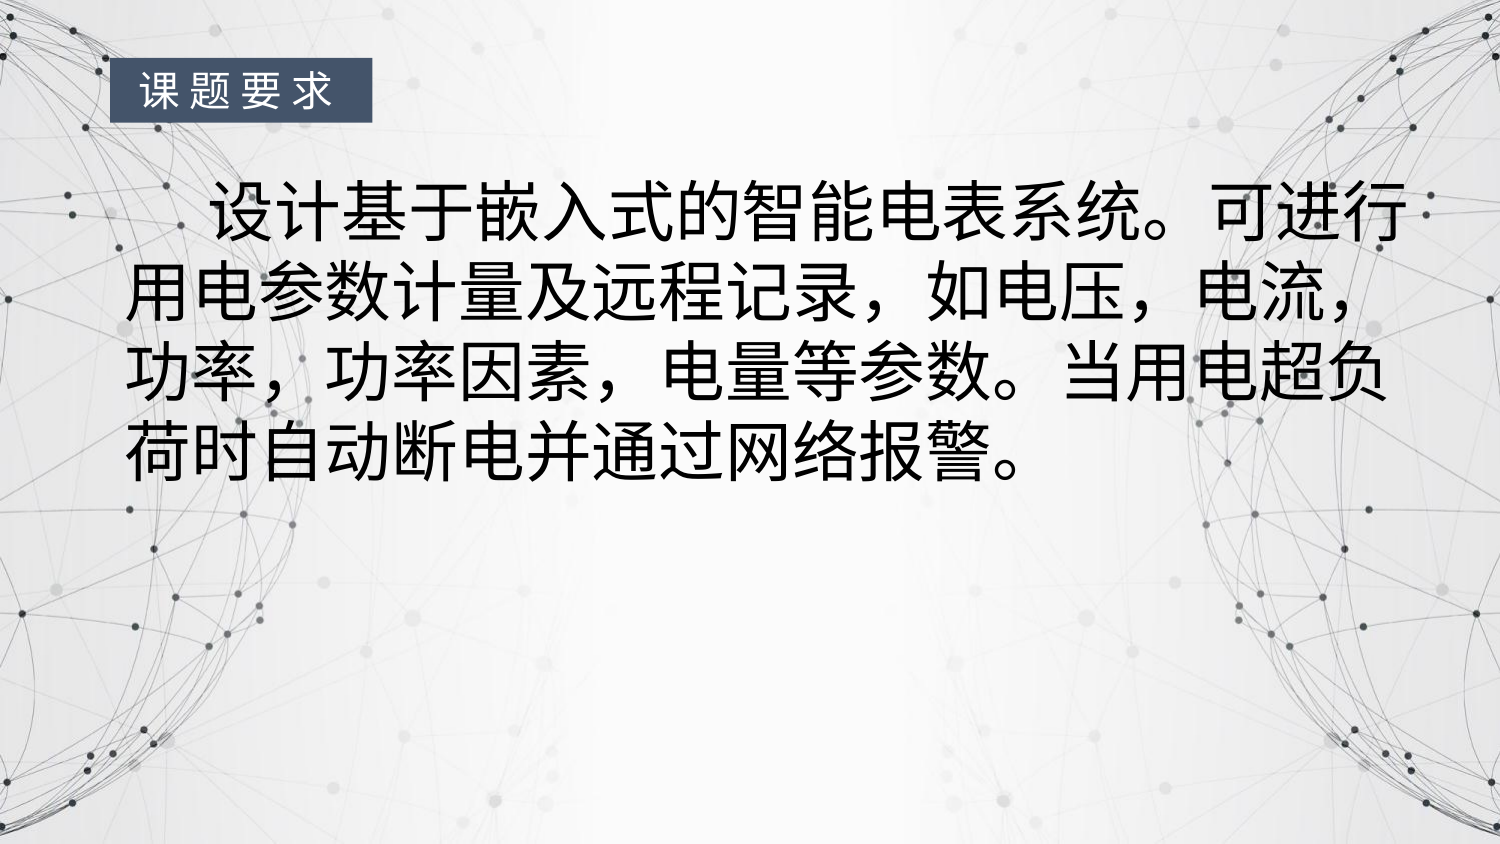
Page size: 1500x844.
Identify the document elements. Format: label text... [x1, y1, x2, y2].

picture [0, 0, 1500, 844]
text_box 课 题 要 求 [110, 57, 373, 123]
text_box 设计基于嵌入式的智能电表系统。可进行用电参数计量及远程记录，如电压，电流，功率，功率因素，电量等参数。当用电超负荷时自动断电并通过网络报警。 [110, 162, 1441, 498]
